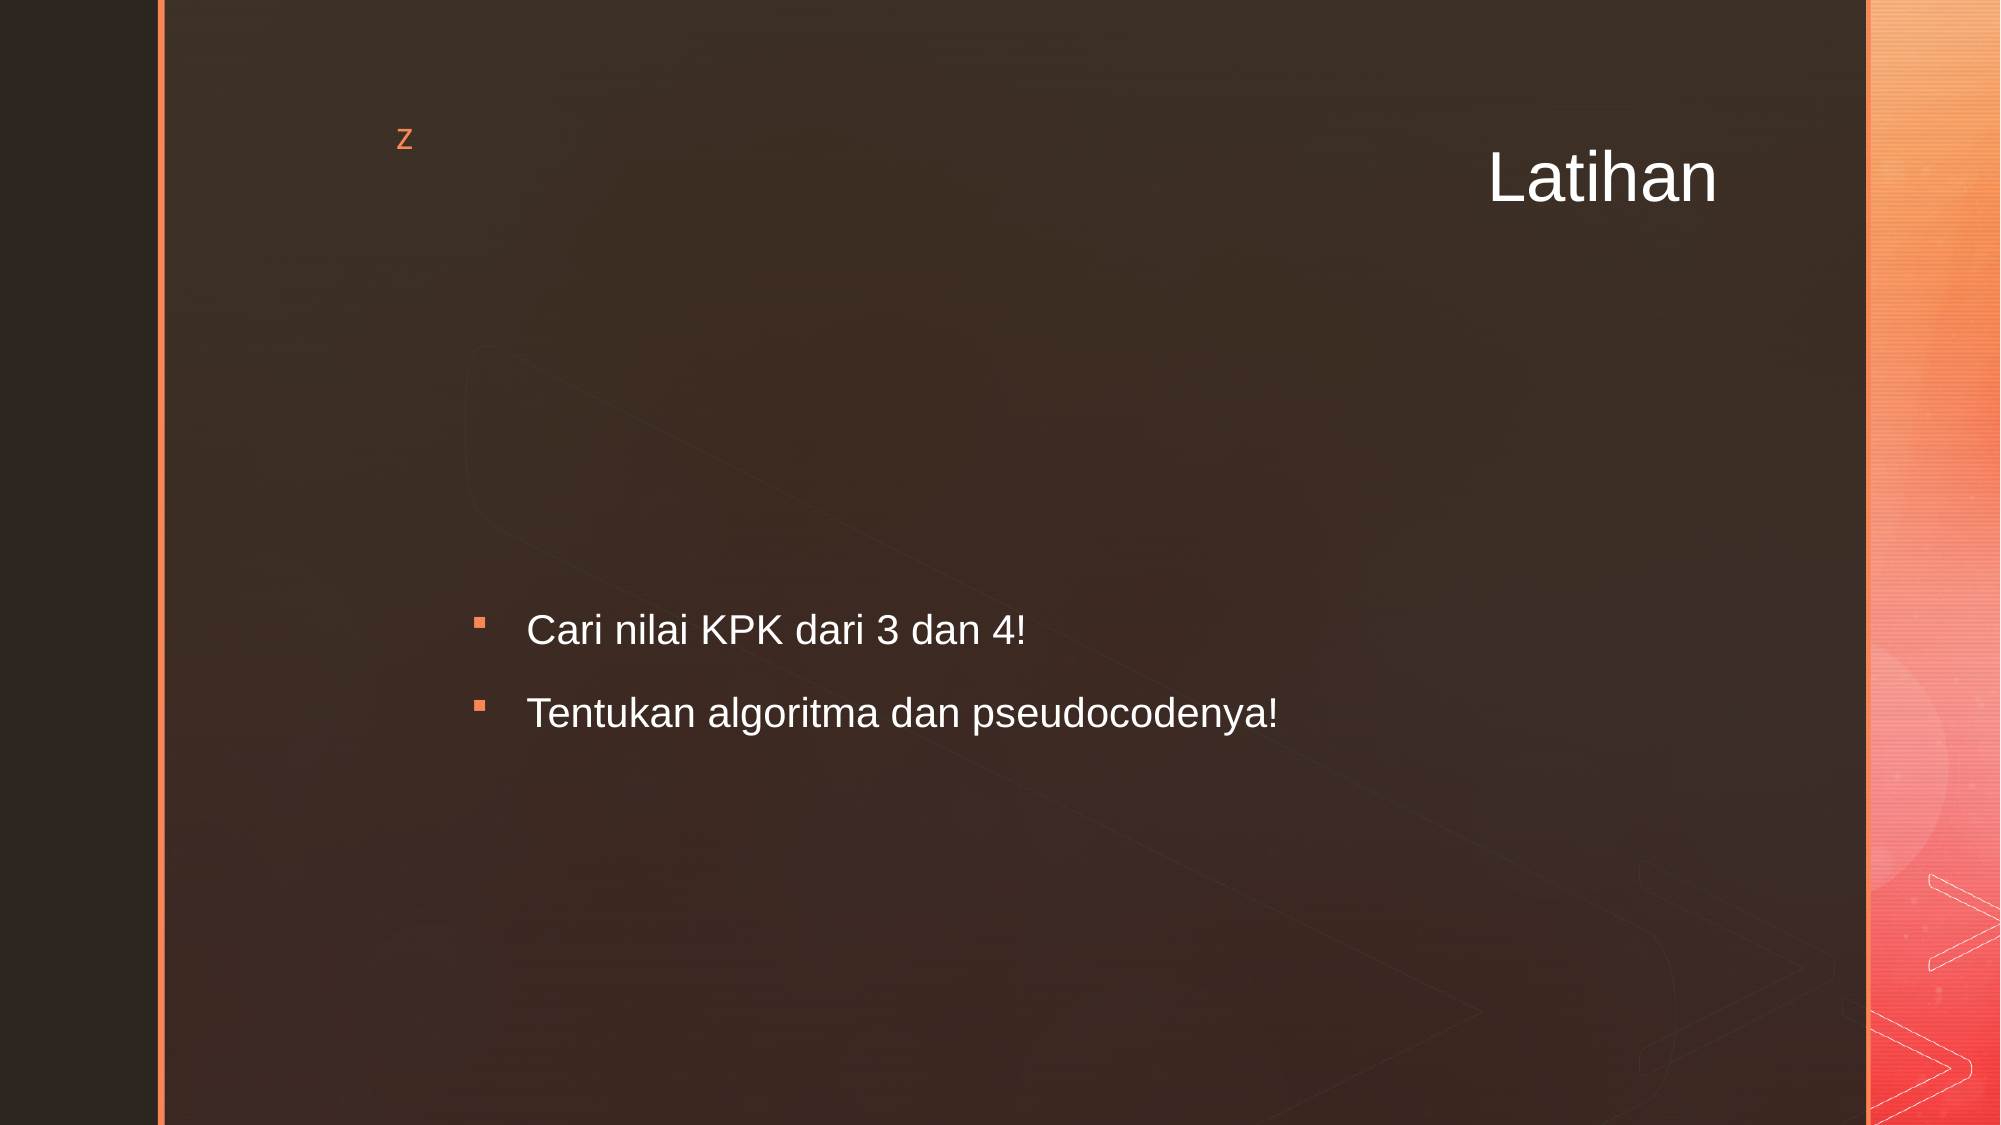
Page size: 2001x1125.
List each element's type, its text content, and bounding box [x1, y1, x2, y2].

title Latihan [428, 132, 1734, 310]
list Cari nilai KPK dari 3 dan 4! Tentukan algoritma dan pseudocodenya! [454, 336, 1734, 993]
picture [1871, 0, 2001, 1125]
